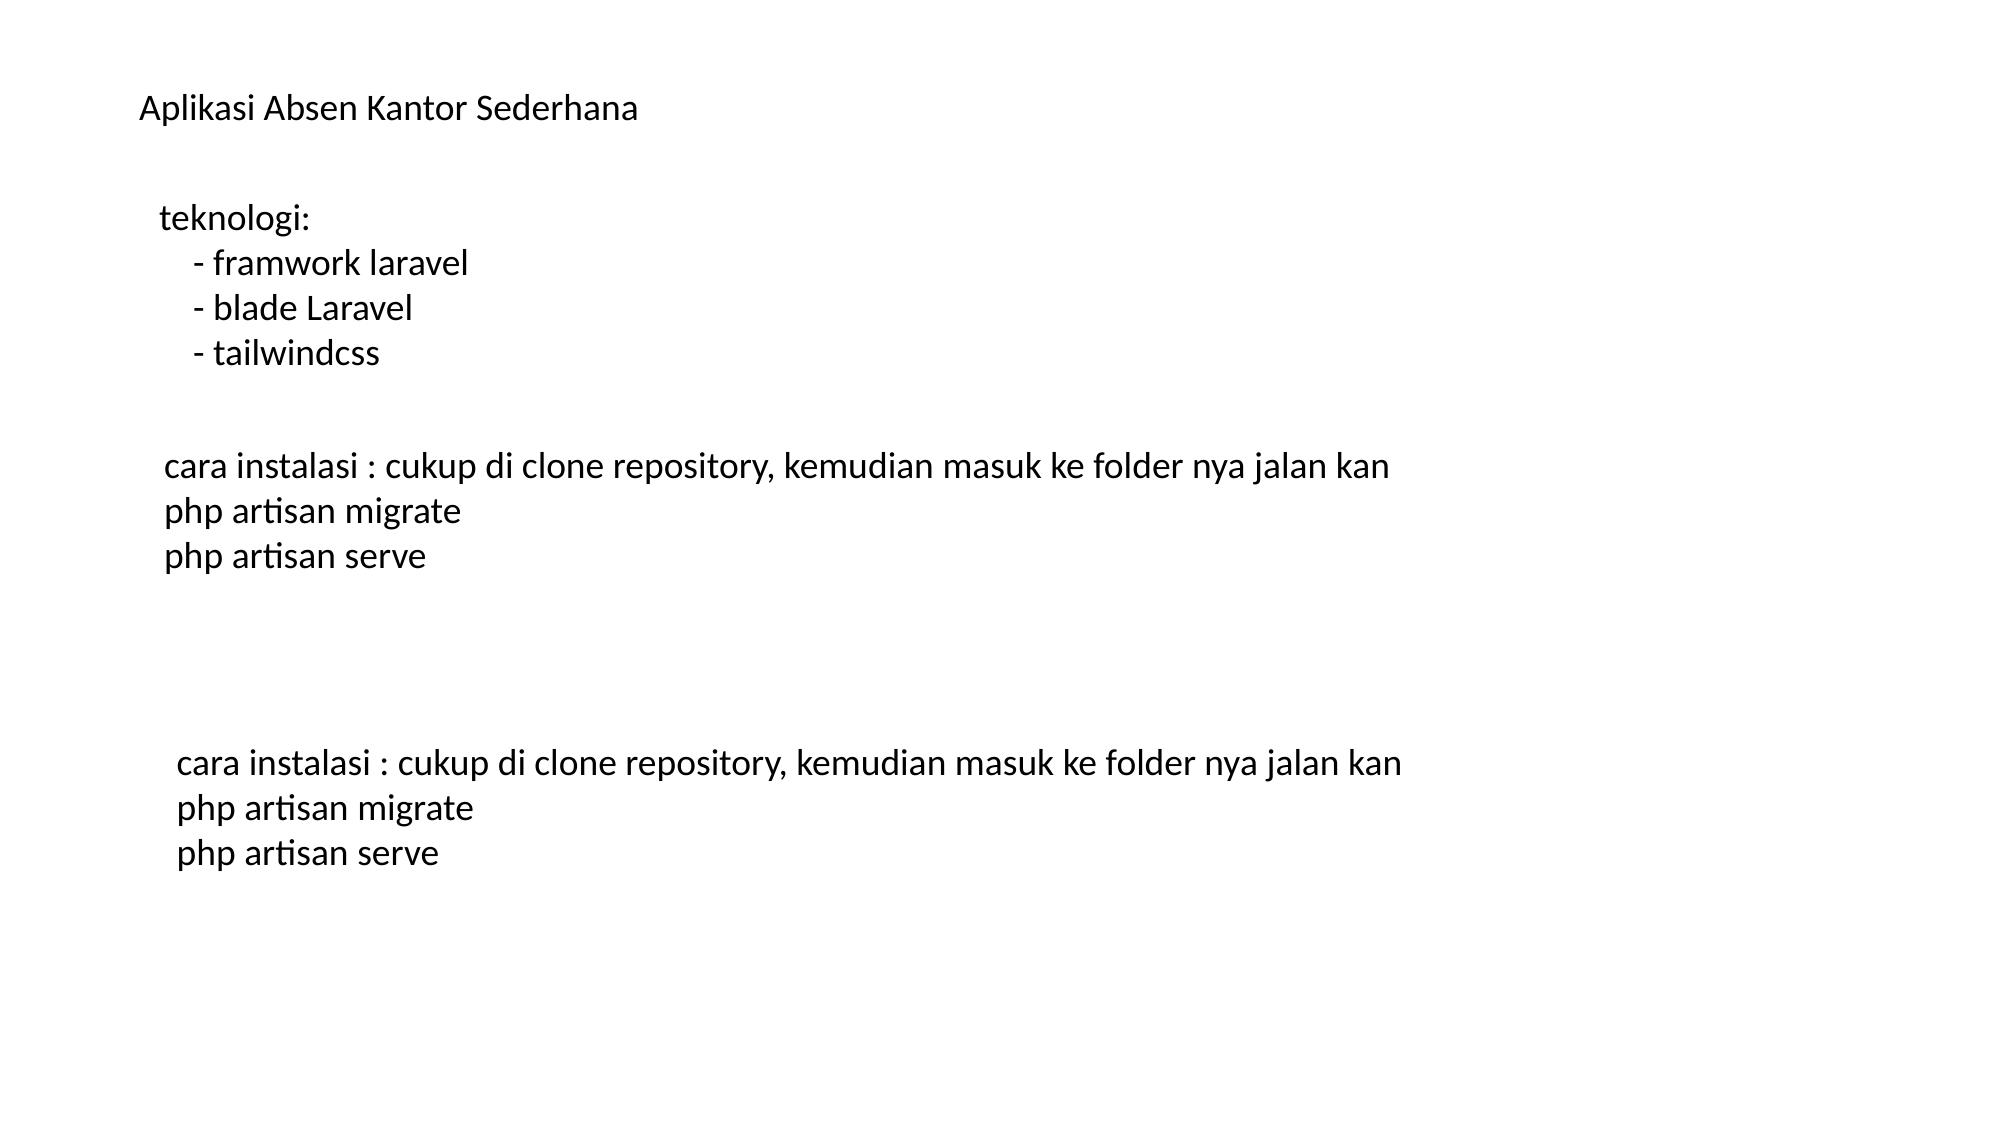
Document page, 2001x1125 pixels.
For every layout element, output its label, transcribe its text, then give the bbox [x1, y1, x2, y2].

text_box cara instalasi : cukup di clone repository, kemudian masuk ke folder nya jalan kan php artisan migrate php artisan serve [161, 730, 1419, 881]
text_box cara instalasi : cukup di clone repository, kemudian masuk ke folder nya jalan kan php artisan migrate php artisan serve [149, 433, 1407, 584]
text_box teknologi: - framwork laravel - blade Laravel - tailwindcss [144, 185, 485, 381]
text_box Aplikasi Absen Kantor Sederhana [124, 76, 655, 136]
